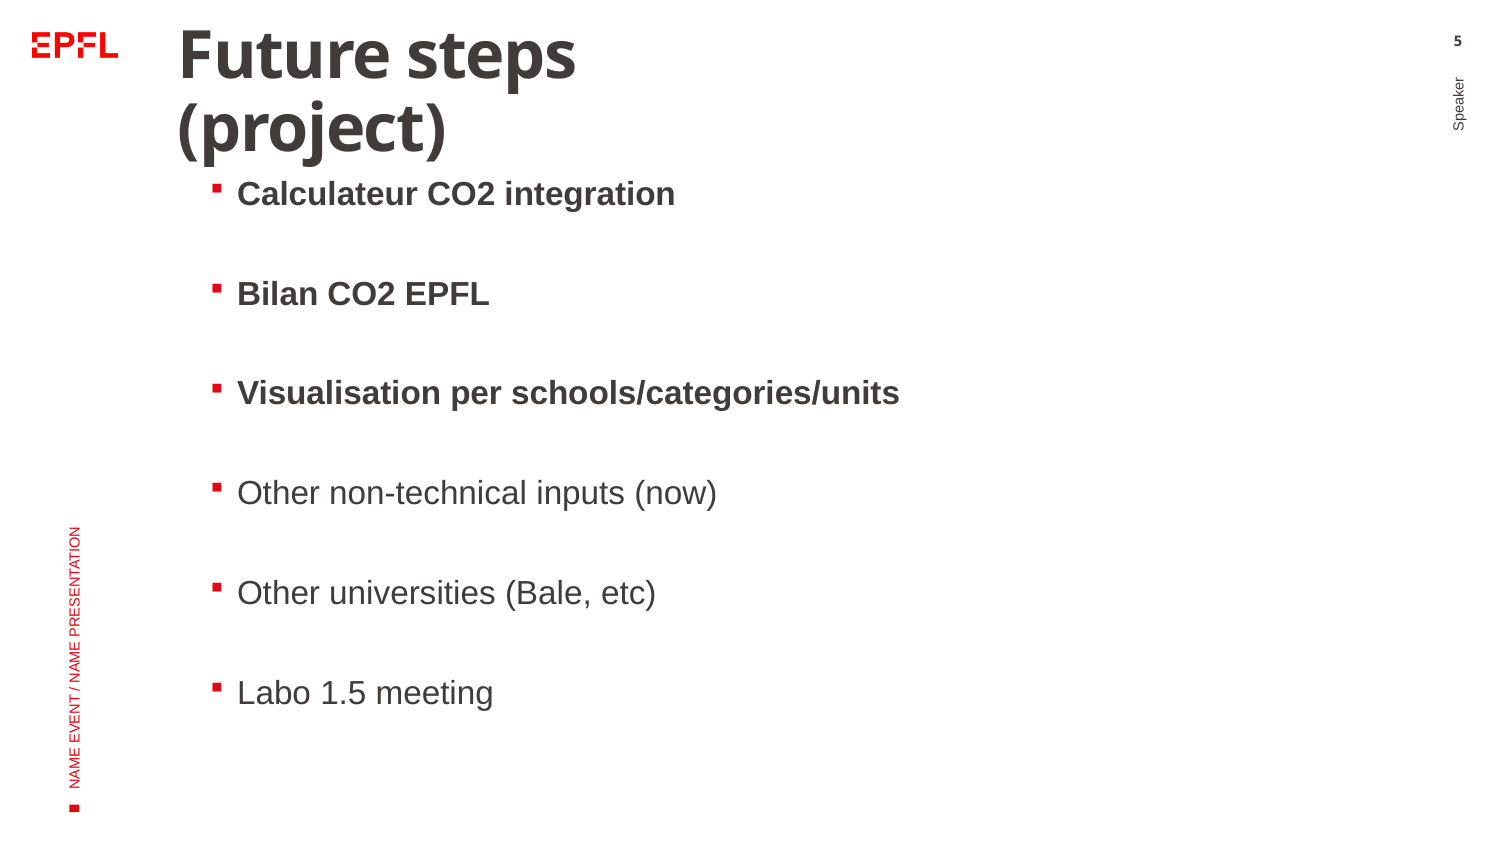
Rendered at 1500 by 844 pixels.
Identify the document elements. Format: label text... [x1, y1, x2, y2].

slide_number 5 [1415, 32, 1500, 59]
slide_number NAME EVENT / NAME PRESENTATION [0, 256, 149, 805]
list Calculateur CO2 integration Bilan CO2 EPFL Visualisation per schools/categories/units Other non-technical inputs (now) Other universities (Bale, etc) Labo 1.5 meeting [180, 168, 1448, 725]
footer Speaker [1415, 59, 1500, 641]
title Future steps (project) [148, 21, 750, 198]
picture [21, 21, 129, 69]
